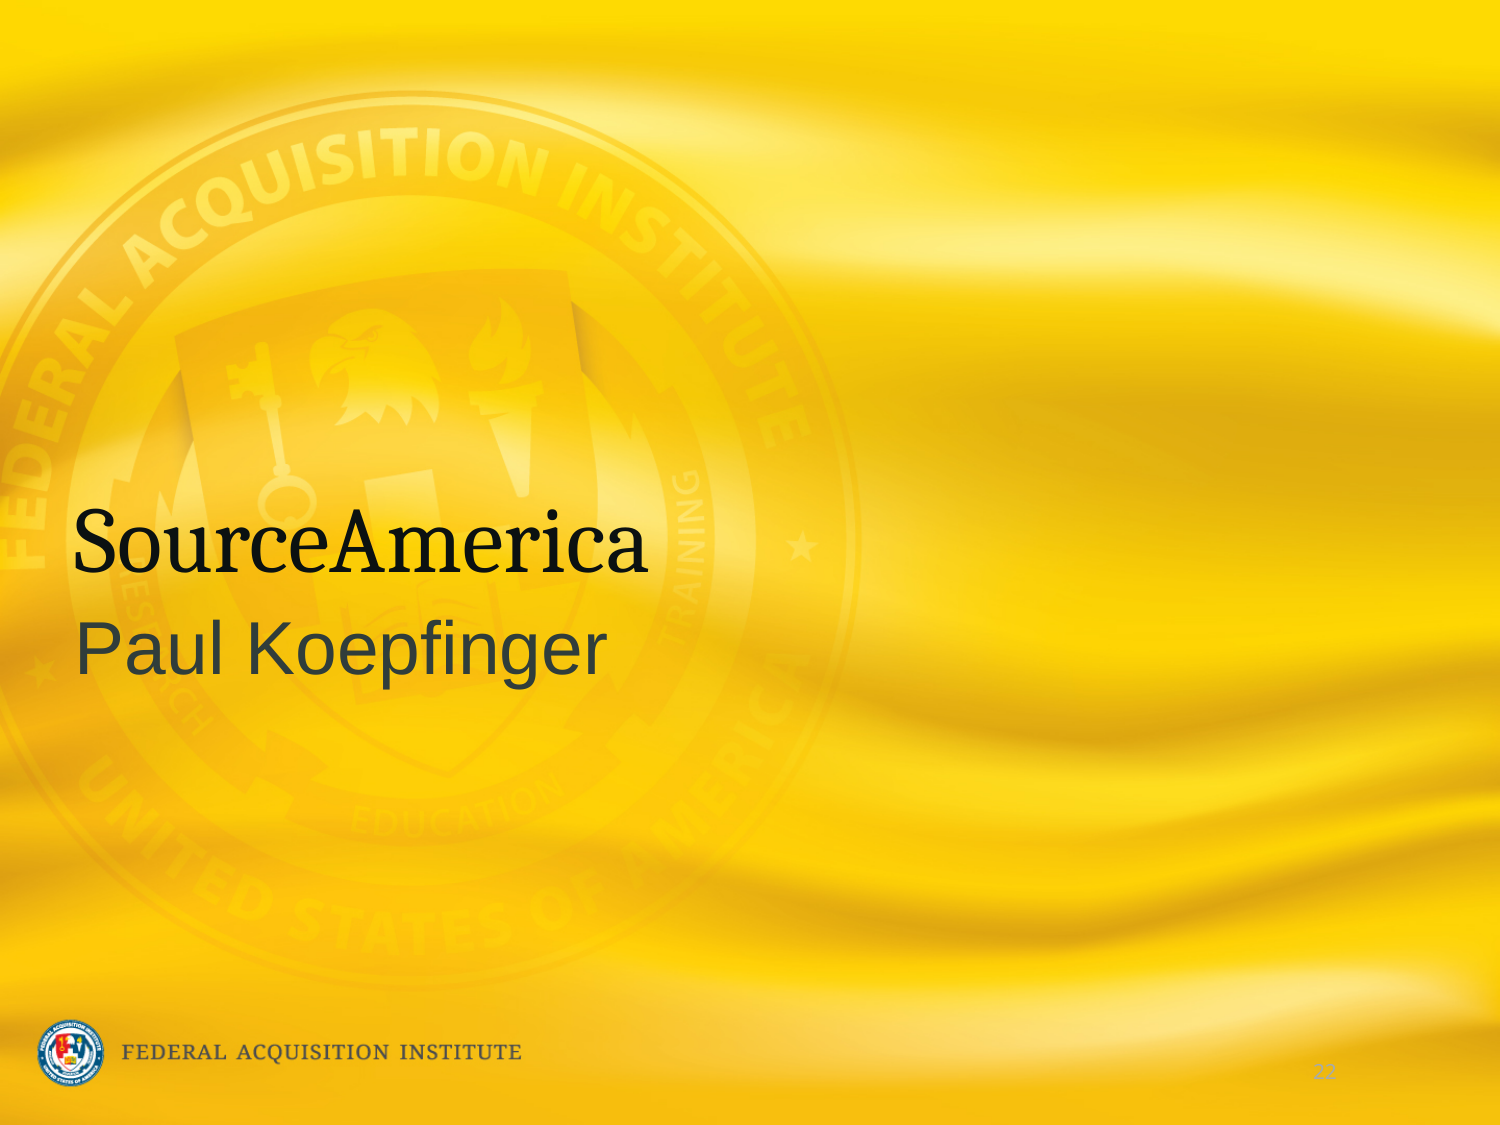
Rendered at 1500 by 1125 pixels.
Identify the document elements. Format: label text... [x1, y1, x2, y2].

list Paul Koepfinger [74, 599, 1425, 1019]
title SourceAmerica [74, 478, 1425, 599]
slide_number 22 [1149, 1042, 1500, 1103]
picture [0, 0, 1500, 1125]
